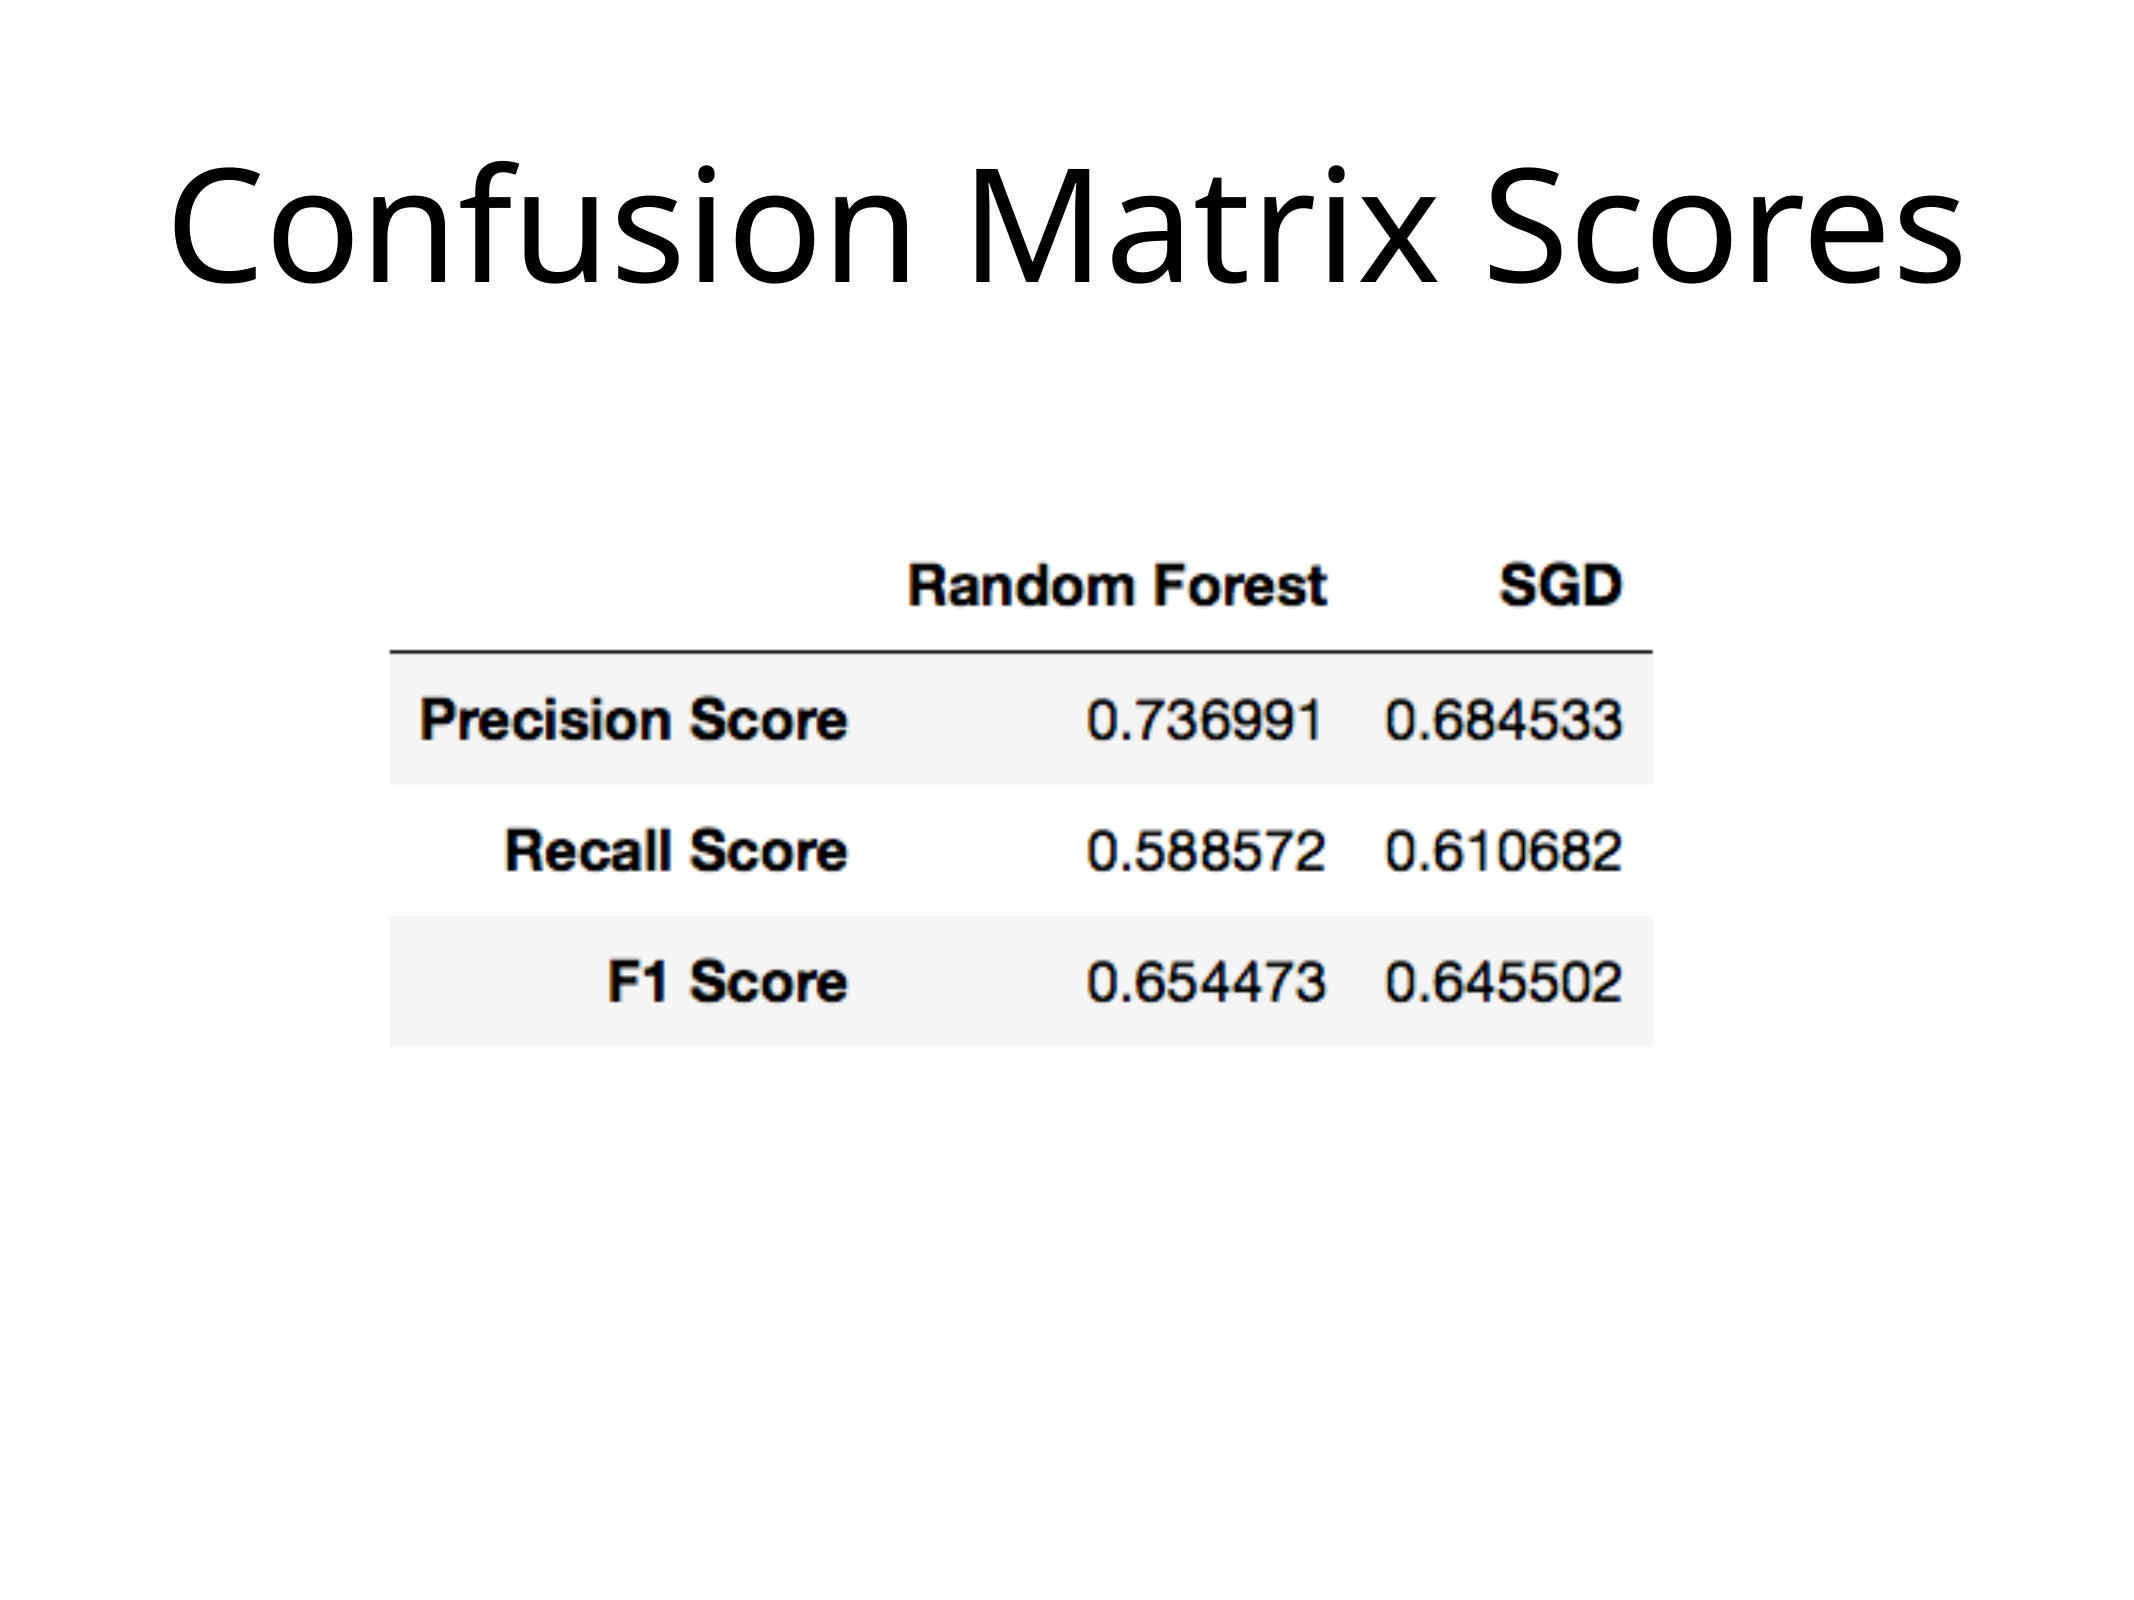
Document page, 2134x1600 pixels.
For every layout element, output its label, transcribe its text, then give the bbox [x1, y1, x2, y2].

picture [359, 498, 1692, 1102]
title Confusion Matrix Scores [155, 41, 1978, 397]
